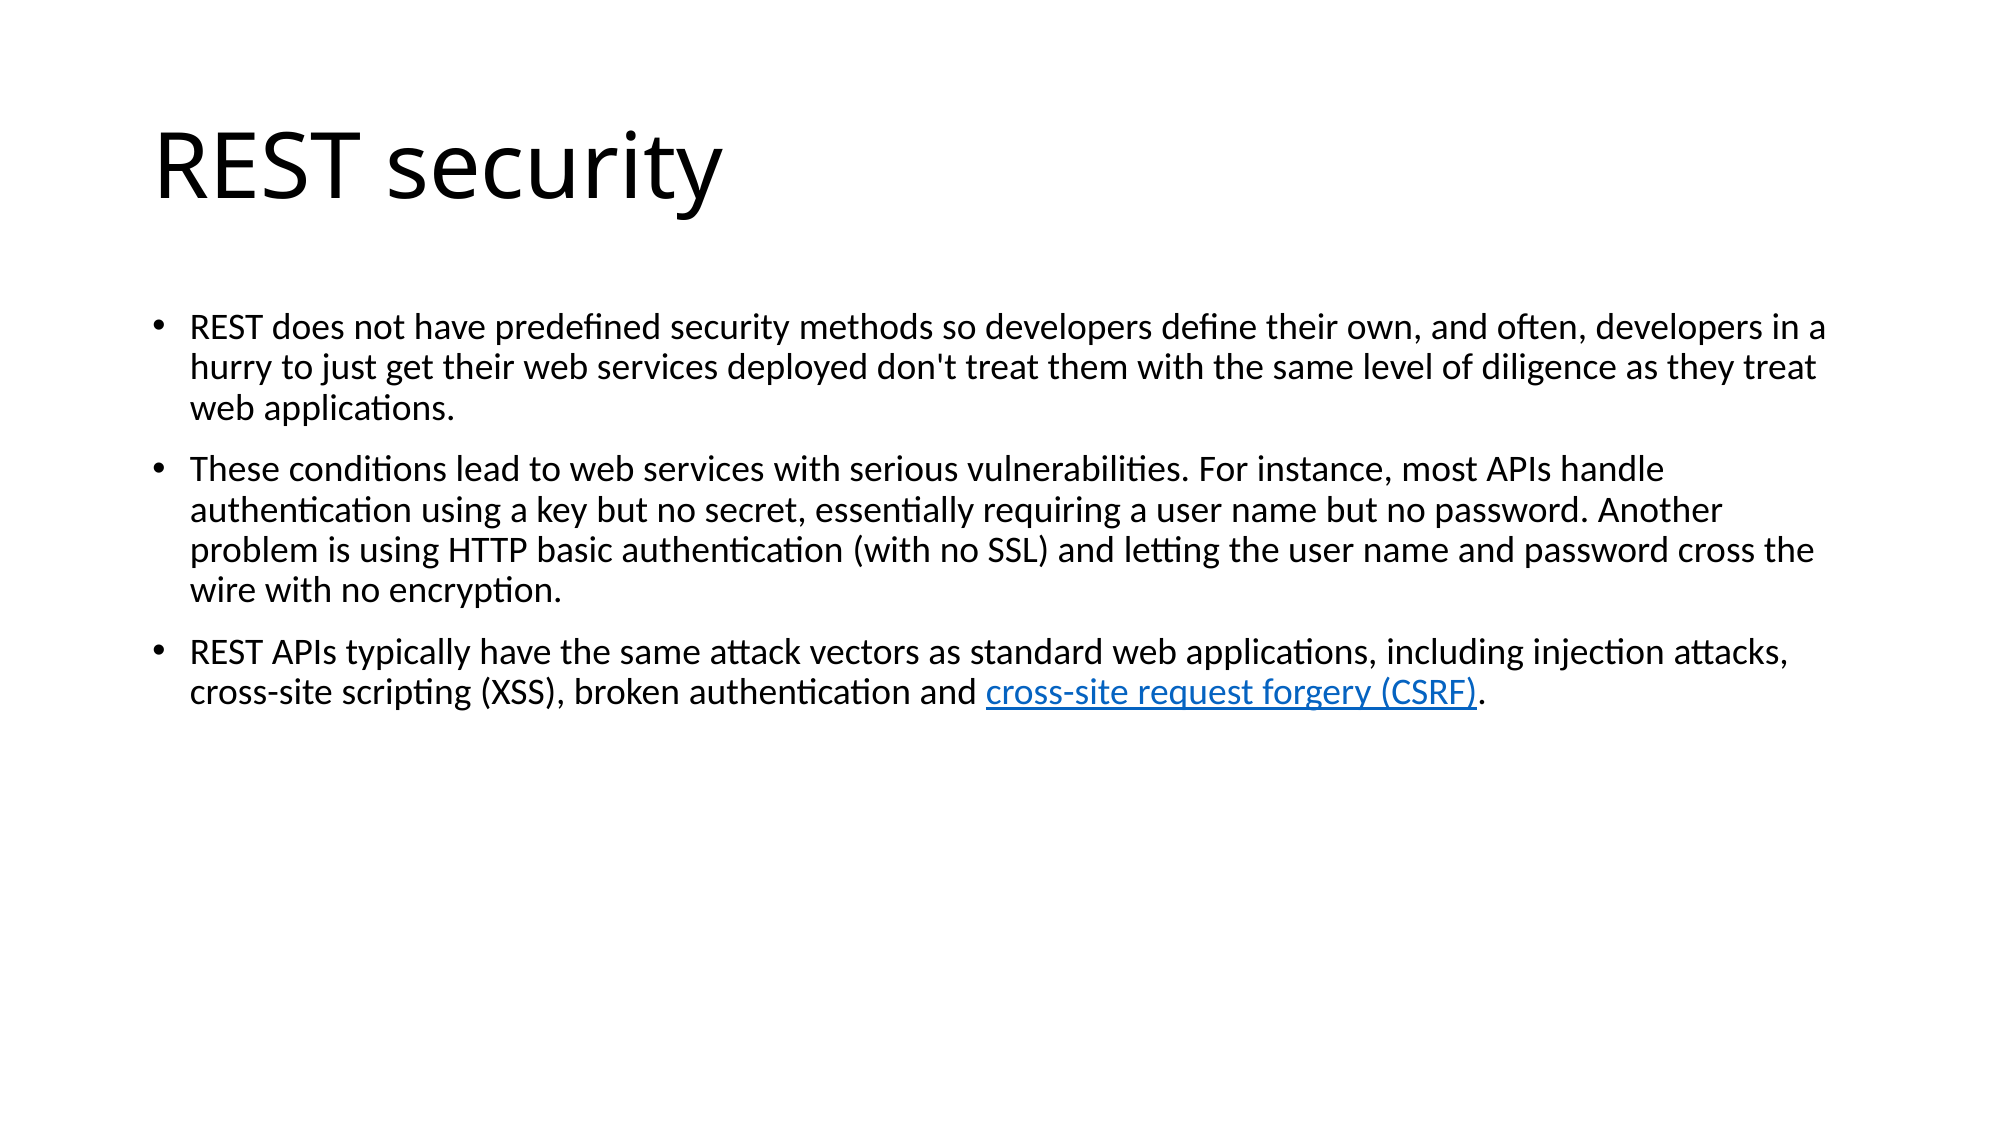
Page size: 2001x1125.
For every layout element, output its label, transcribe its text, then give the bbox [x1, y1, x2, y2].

list REST does not have predefined security methods so developers define their own, and often, developers in a hurry to just get their web services deployed don't treat them with the same level of diligence as they treat web applications. These conditions lead to web services with serious vulnerabilities. For instance, most APIs handle authentication using a key but no secret, essentially requiring a user name but no password. Another problem is using HTTP basic authentication (with no SSL) and letting the user name and password cross the wire with no encryption. REST APIs typically have the same attack vectors as standard web applications, including injection attacks, cross-site scripting (XSS), broken authentication and cross-site request forgery (CSRF). [137, 299, 1863, 1014]
title REST security [137, 59, 1863, 278]
